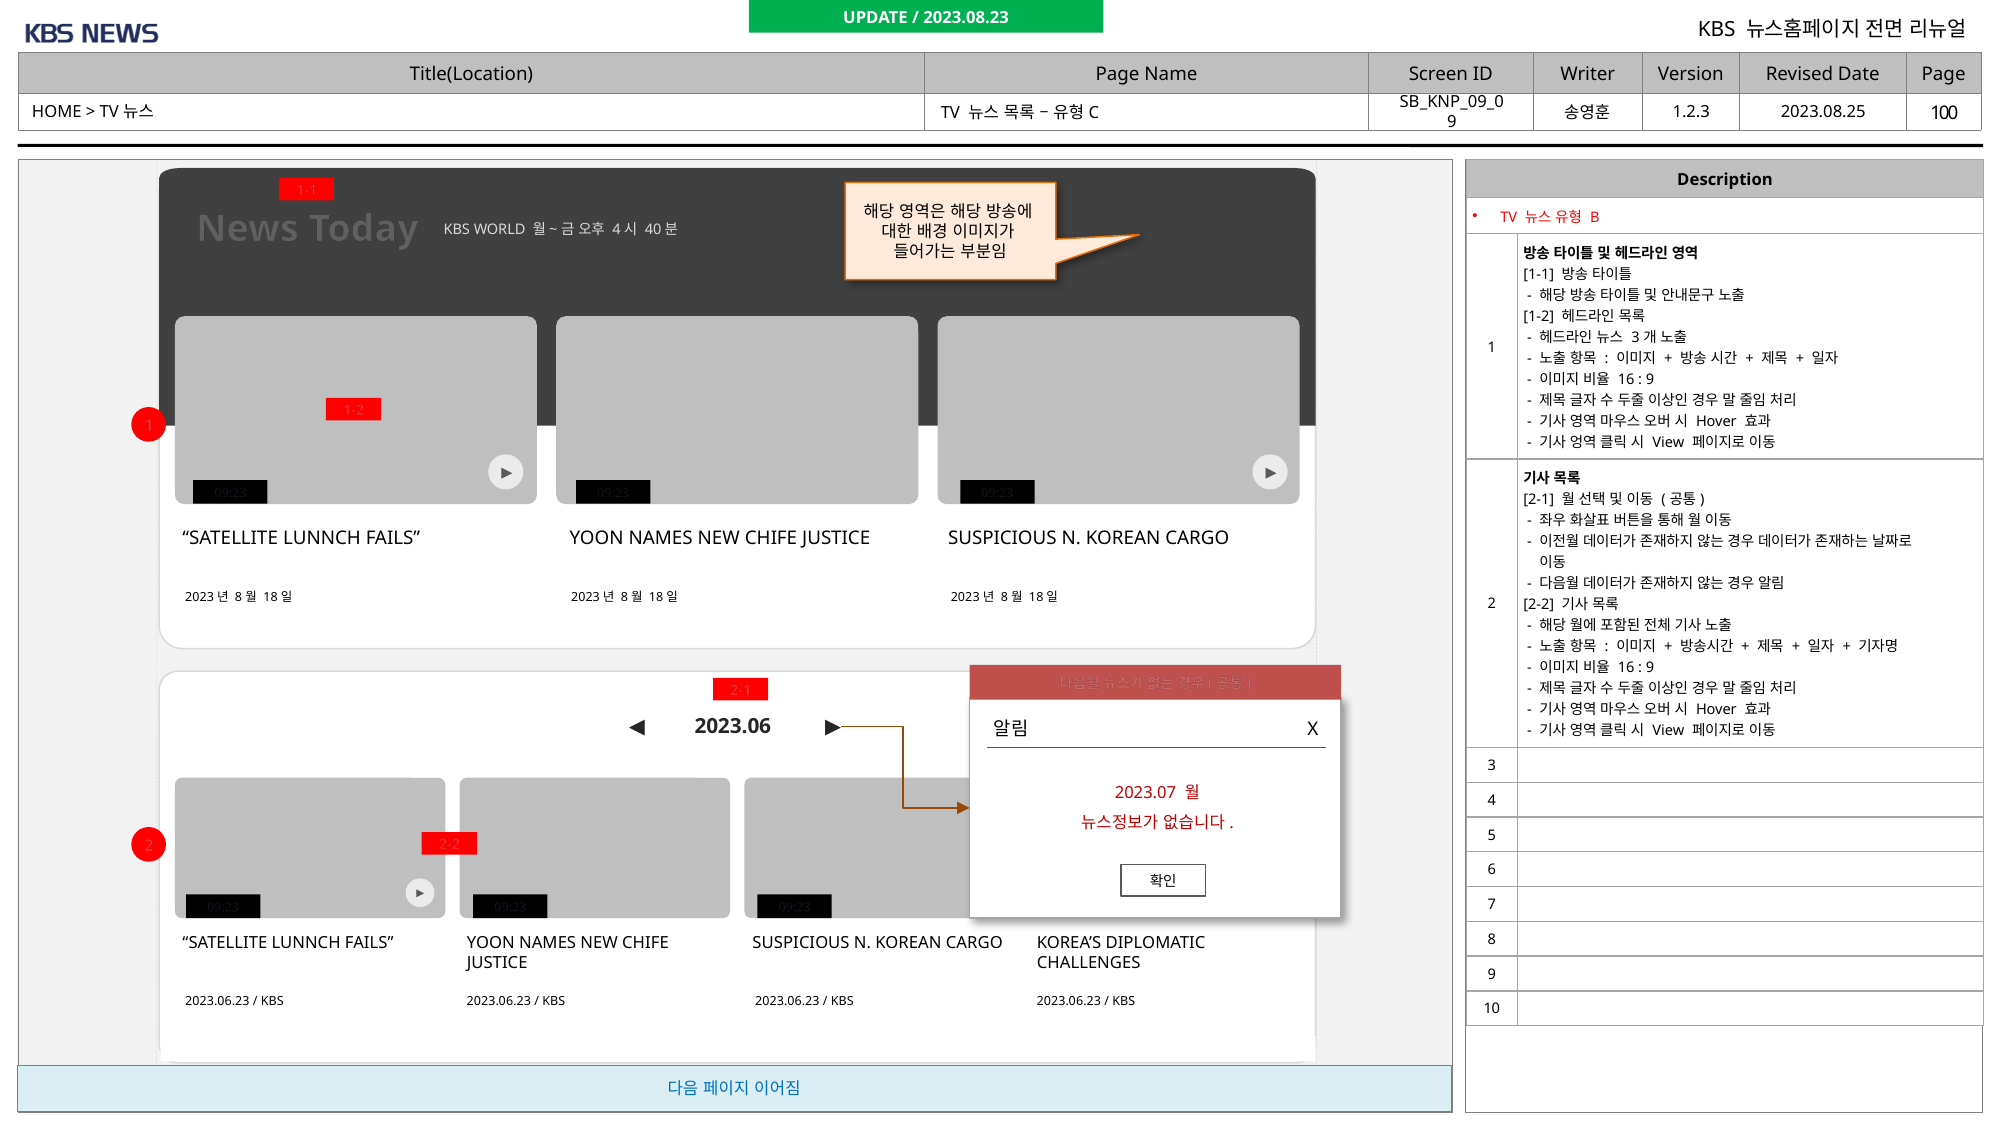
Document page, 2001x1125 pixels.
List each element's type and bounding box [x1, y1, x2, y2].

table_cell [1467, 887, 1517, 921]
table_cell [1518, 887, 1983, 921]
list [1381, 93, 1522, 129]
list [17, 93, 181, 129]
title [926, 94, 1121, 130]
table_cell [1518, 234, 1983, 458]
text_box [748, 0, 1104, 33]
table_cell [1518, 992, 1983, 1025]
table_cell [1467, 460, 1517, 747]
table_cell [1467, 852, 1517, 886]
table_cell [1467, 748, 1517, 782]
table_header [1467, 160, 1983, 197]
table_cell [1467, 922, 1517, 955]
table_cell [1518, 748, 1983, 782]
table_cell [1518, 460, 1983, 747]
picture [23, 20, 161, 44]
table_cell [1518, 818, 1983, 851]
table_cell [1467, 957, 1517, 990]
table_cell [1518, 922, 1983, 955]
table_cell [1467, 234, 1517, 458]
table_cell [1518, 957, 1983, 990]
table_cell [1518, 783, 1983, 816]
table_cell [1467, 783, 1517, 816]
text_box [132, 664, 1342, 1063]
table_cell [1518, 852, 1983, 886]
table_cell [1467, 992, 1517, 1025]
table_cell [1467, 198, 1983, 233]
text_box [132, 168, 1316, 649]
table_cell [1467, 818, 1517, 851]
